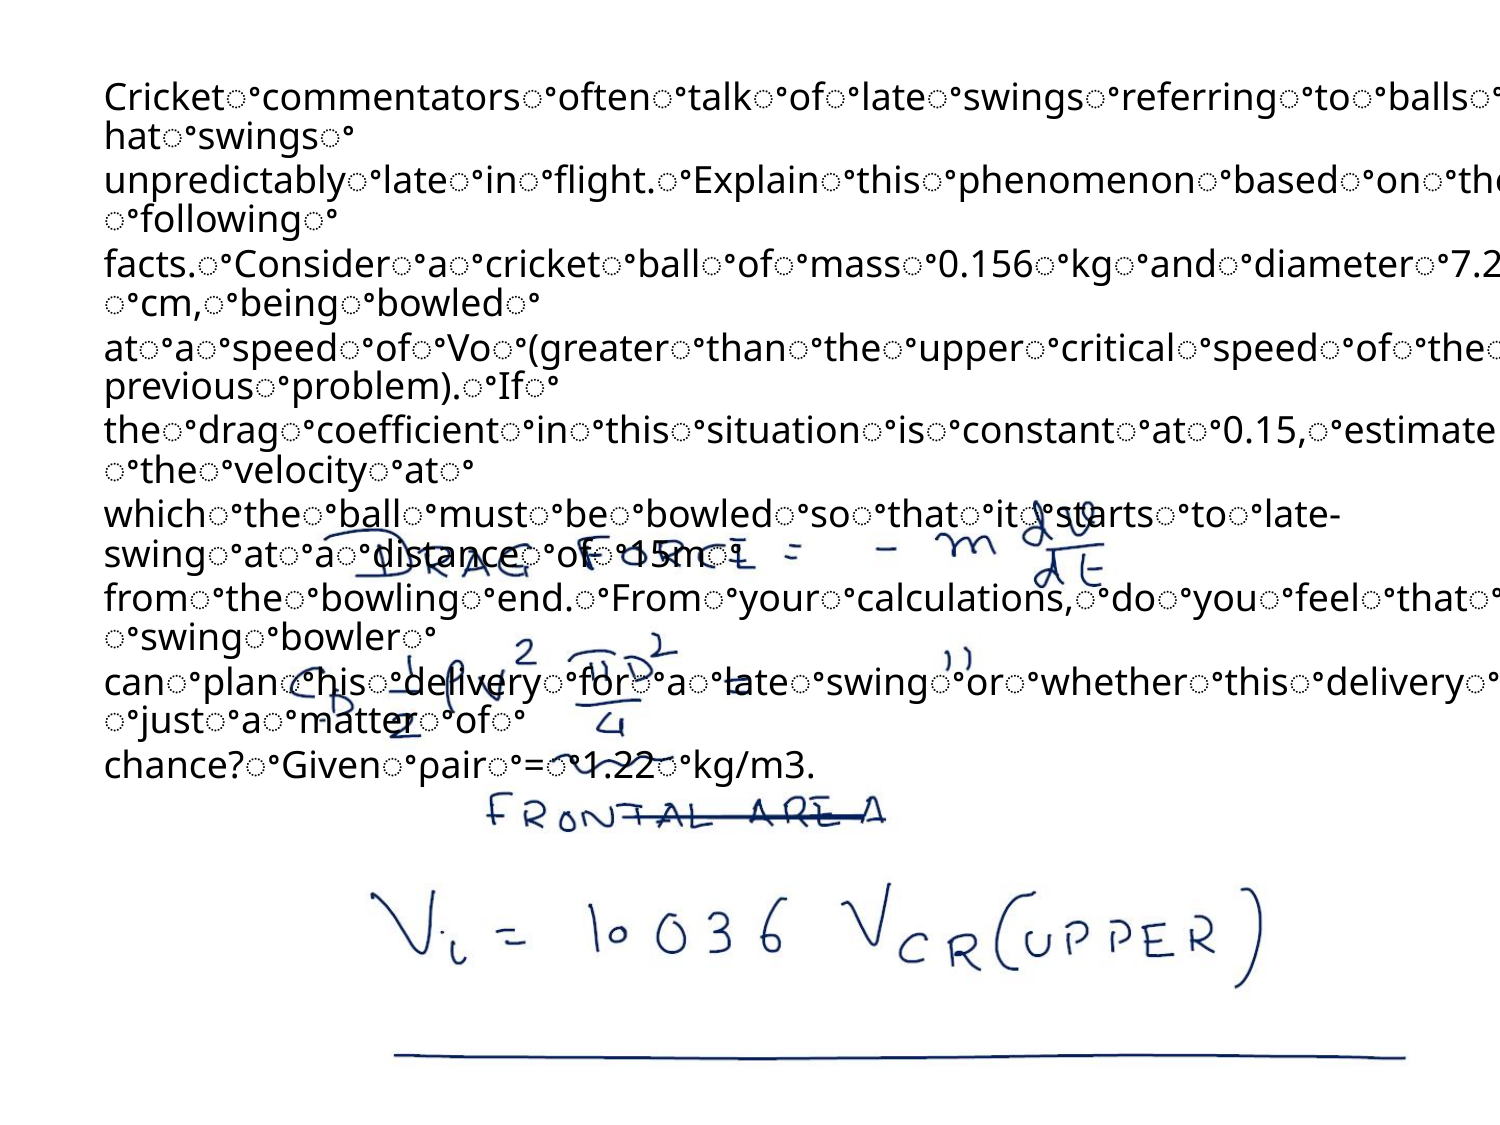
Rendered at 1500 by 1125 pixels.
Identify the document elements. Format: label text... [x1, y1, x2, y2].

text_box [0, 0, 1500, 1125]
text_box Cricketꢀcommentatorsꢀoftenꢀtalkꢀofꢀlateꢀswingsꢀreferringꢀtoꢀballsꢀthatꢀswingsꢀ unpredictablyꢀlateꢀinꢀflight.ꢀExplainꢀthisꢀphenomenonꢀbasedꢀonꢀtheꢀfollowingꢀ facts.ꢀConsiderꢀaꢀcricketꢀballꢀofꢀmassꢀ0.156ꢀkgꢀandꢀdiameterꢀ7.2ꢀcm,ꢀbeingꢀbowledꢀ atꢀaꢀspeedꢀofꢀVoꢀ(greaterꢀthanꢀtheꢀupperꢀcriticalꢀspeedꢀofꢀtheꢀpreviousꢀproblem).ꢀIfꢀ theꢀdragꢀcoefficientꢀinꢀthisꢀsituationꢀisꢀconstantꢀatꢀ0.15,ꢀestimateꢀtheꢀvelocityꢀatꢀ whichꢀtheꢀballꢀmustꢀbeꢀbowledꢀsoꢀthatꢀitꢀstartsꢀtoꢀlate-swingꢀatꢀaꢀdistanceꢀofꢀ15mꢀ fromꢀtheꢀbowlingꢀend.ꢀFromꢀyourꢀcalculations,ꢀdoꢀyouꢀfeelꢀthatꢀaꢀswingꢀbowlerꢀ canꢀplanꢀhisꢀdeliveryꢀforꢀaꢀlateꢀswingꢀorꢀwhetherꢀthisꢀdeliveryꢀisꢀjustꢀaꢀmatterꢀofꢀ chance?ꢀGivenꢀρairꢀ=ꢀ1.22ꢀkg/m3. [103, 78, 1500, 787]
